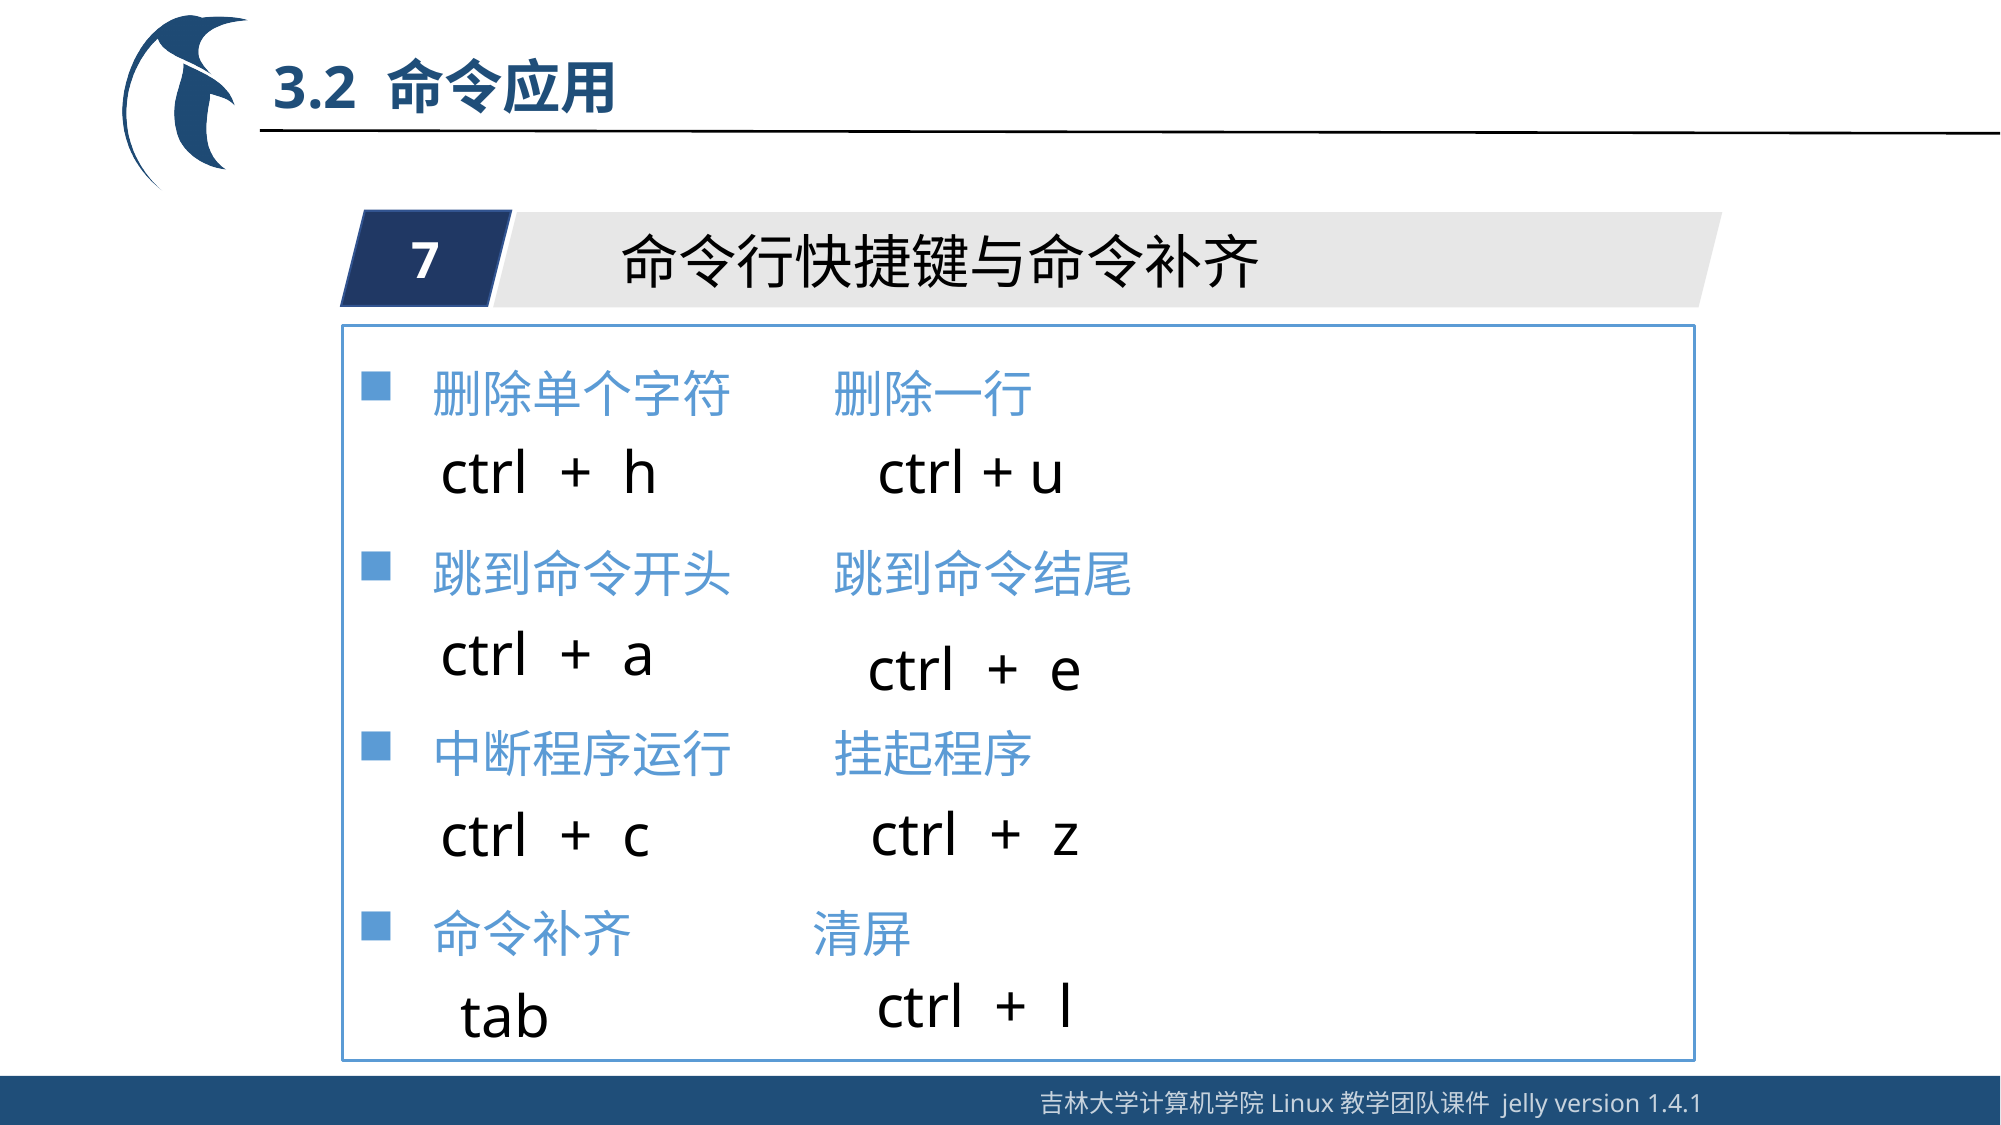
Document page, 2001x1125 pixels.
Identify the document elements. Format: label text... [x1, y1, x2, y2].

text_box ctrl + l [861, 962, 1149, 1047]
text_box 删除单个字符 删除一行 跳到命令开头 跳到命令结尾 中断程序运行 挂起程序 命令补齐 清屏 [342, 325, 1695, 1061]
text_box ctrl + c [426, 790, 707, 876]
text_box ctrl + z [856, 789, 1156, 875]
text_box ctrl + e [852, 624, 1139, 710]
text_box tab [445, 971, 722, 1057]
text_box 3.2 命令应用 [259, 42, 1092, 128]
text_box ctrl + a [426, 609, 708, 695]
text_box ctrl + u [863, 428, 1219, 513]
text_box 命令行快捷键与命令补齐 [491, 211, 1724, 309]
picture [122, 15, 248, 191]
text_box 7 [339, 209, 513, 307]
text_box ctrl + h [426, 428, 763, 513]
